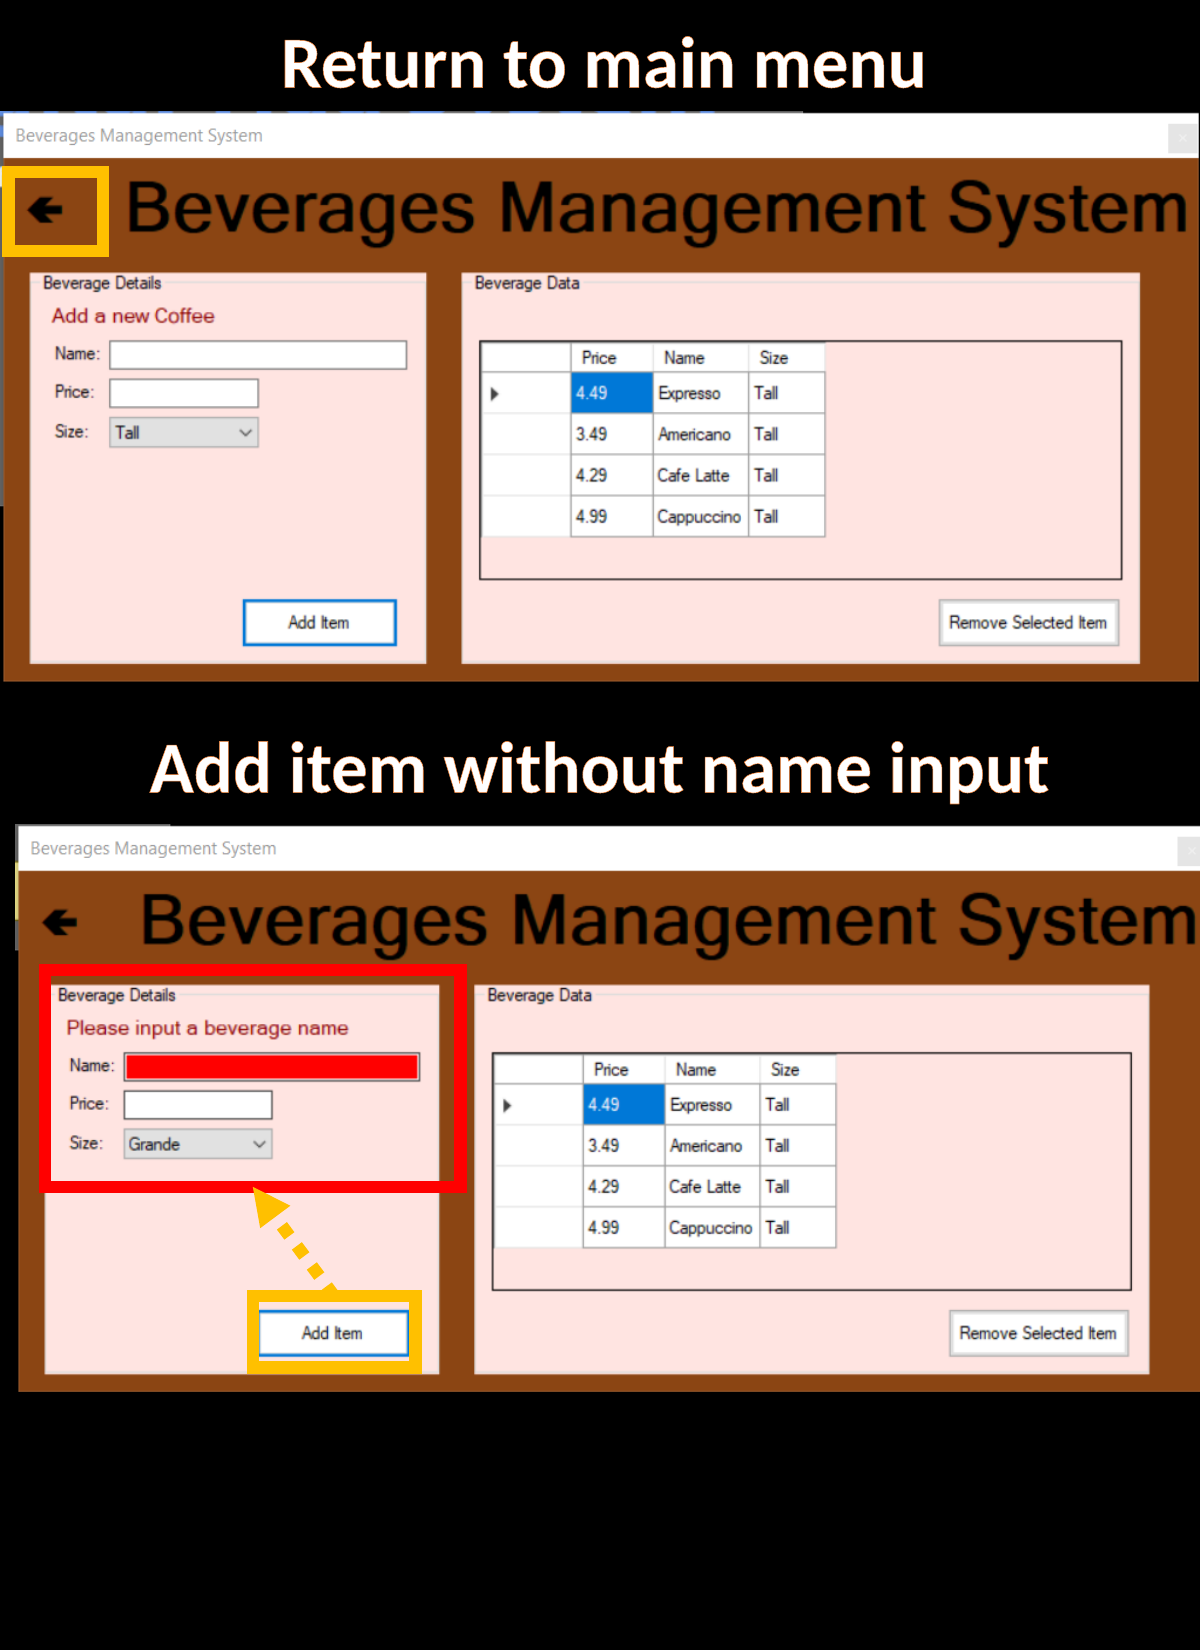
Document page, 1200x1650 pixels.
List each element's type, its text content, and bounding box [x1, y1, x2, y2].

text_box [252, 1186, 335, 1297]
text_box Return to main menu [4, 7, 1200, 110]
text_box Add item without name input [0, 712, 1200, 815]
picture [0, 111, 1200, 684]
picture [14, 824, 1200, 1399]
